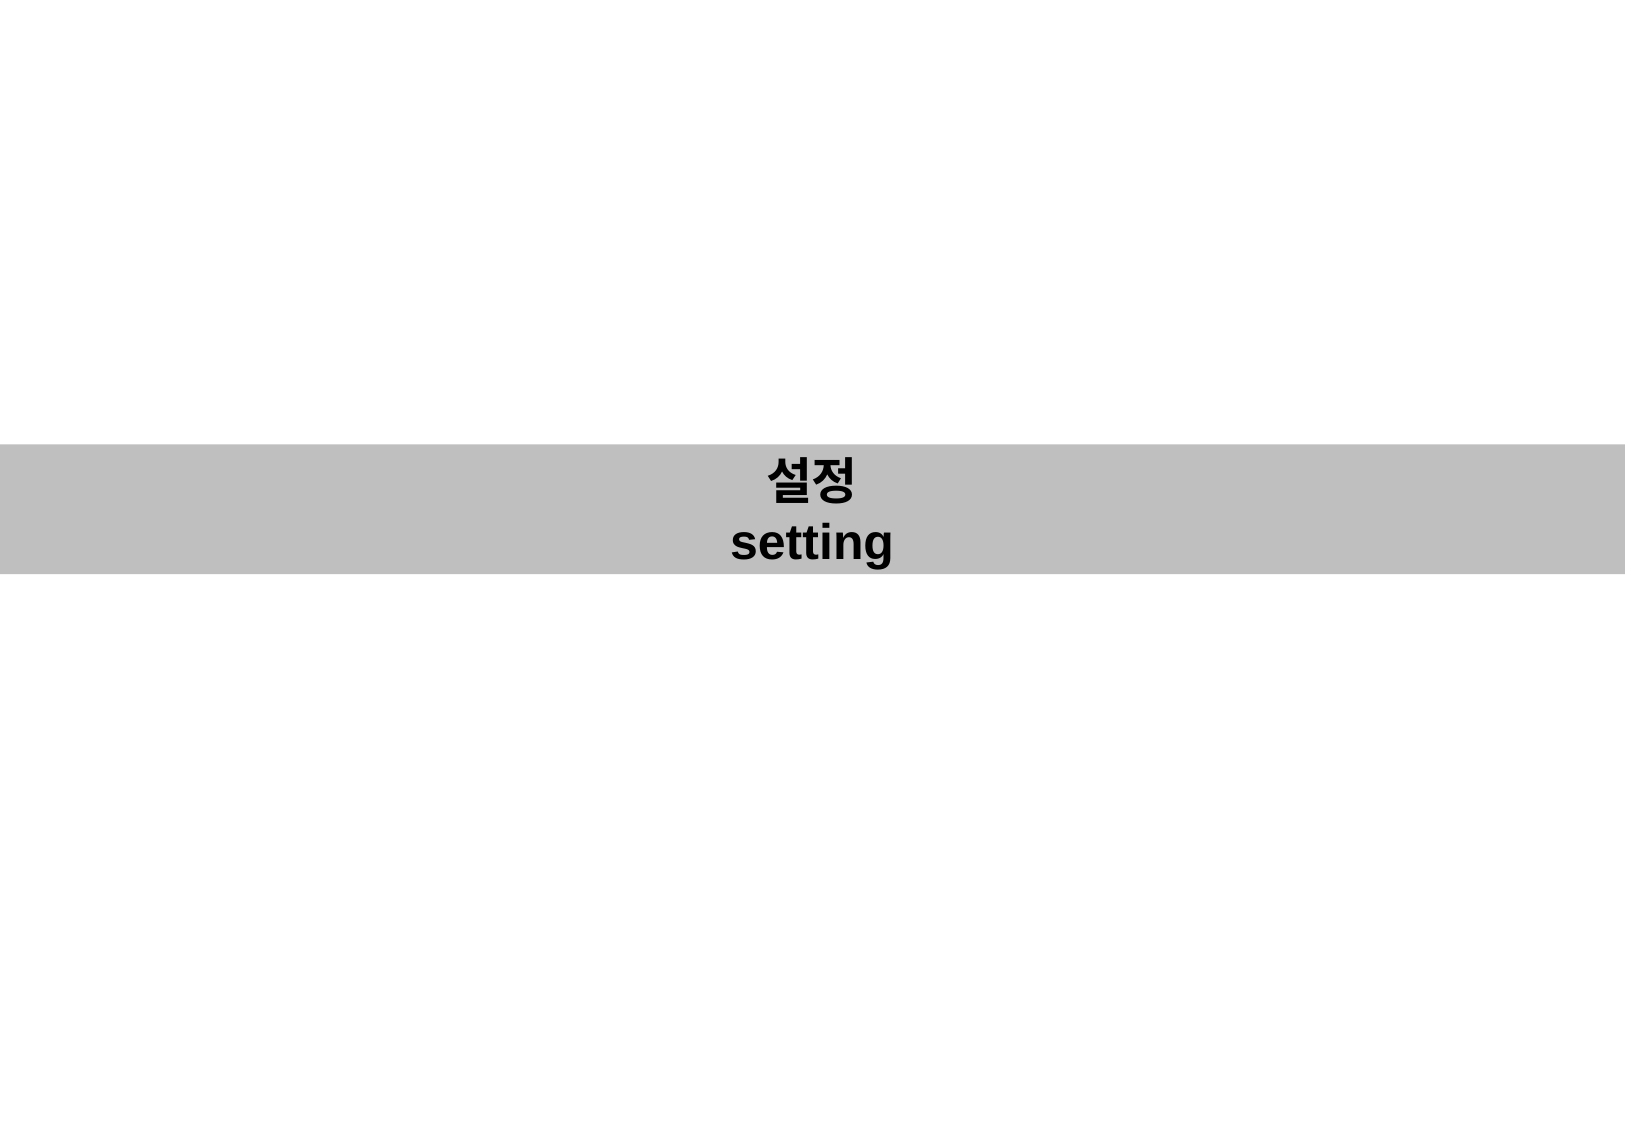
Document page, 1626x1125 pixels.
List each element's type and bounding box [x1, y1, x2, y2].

text_box [0, 444, 1625, 575]
